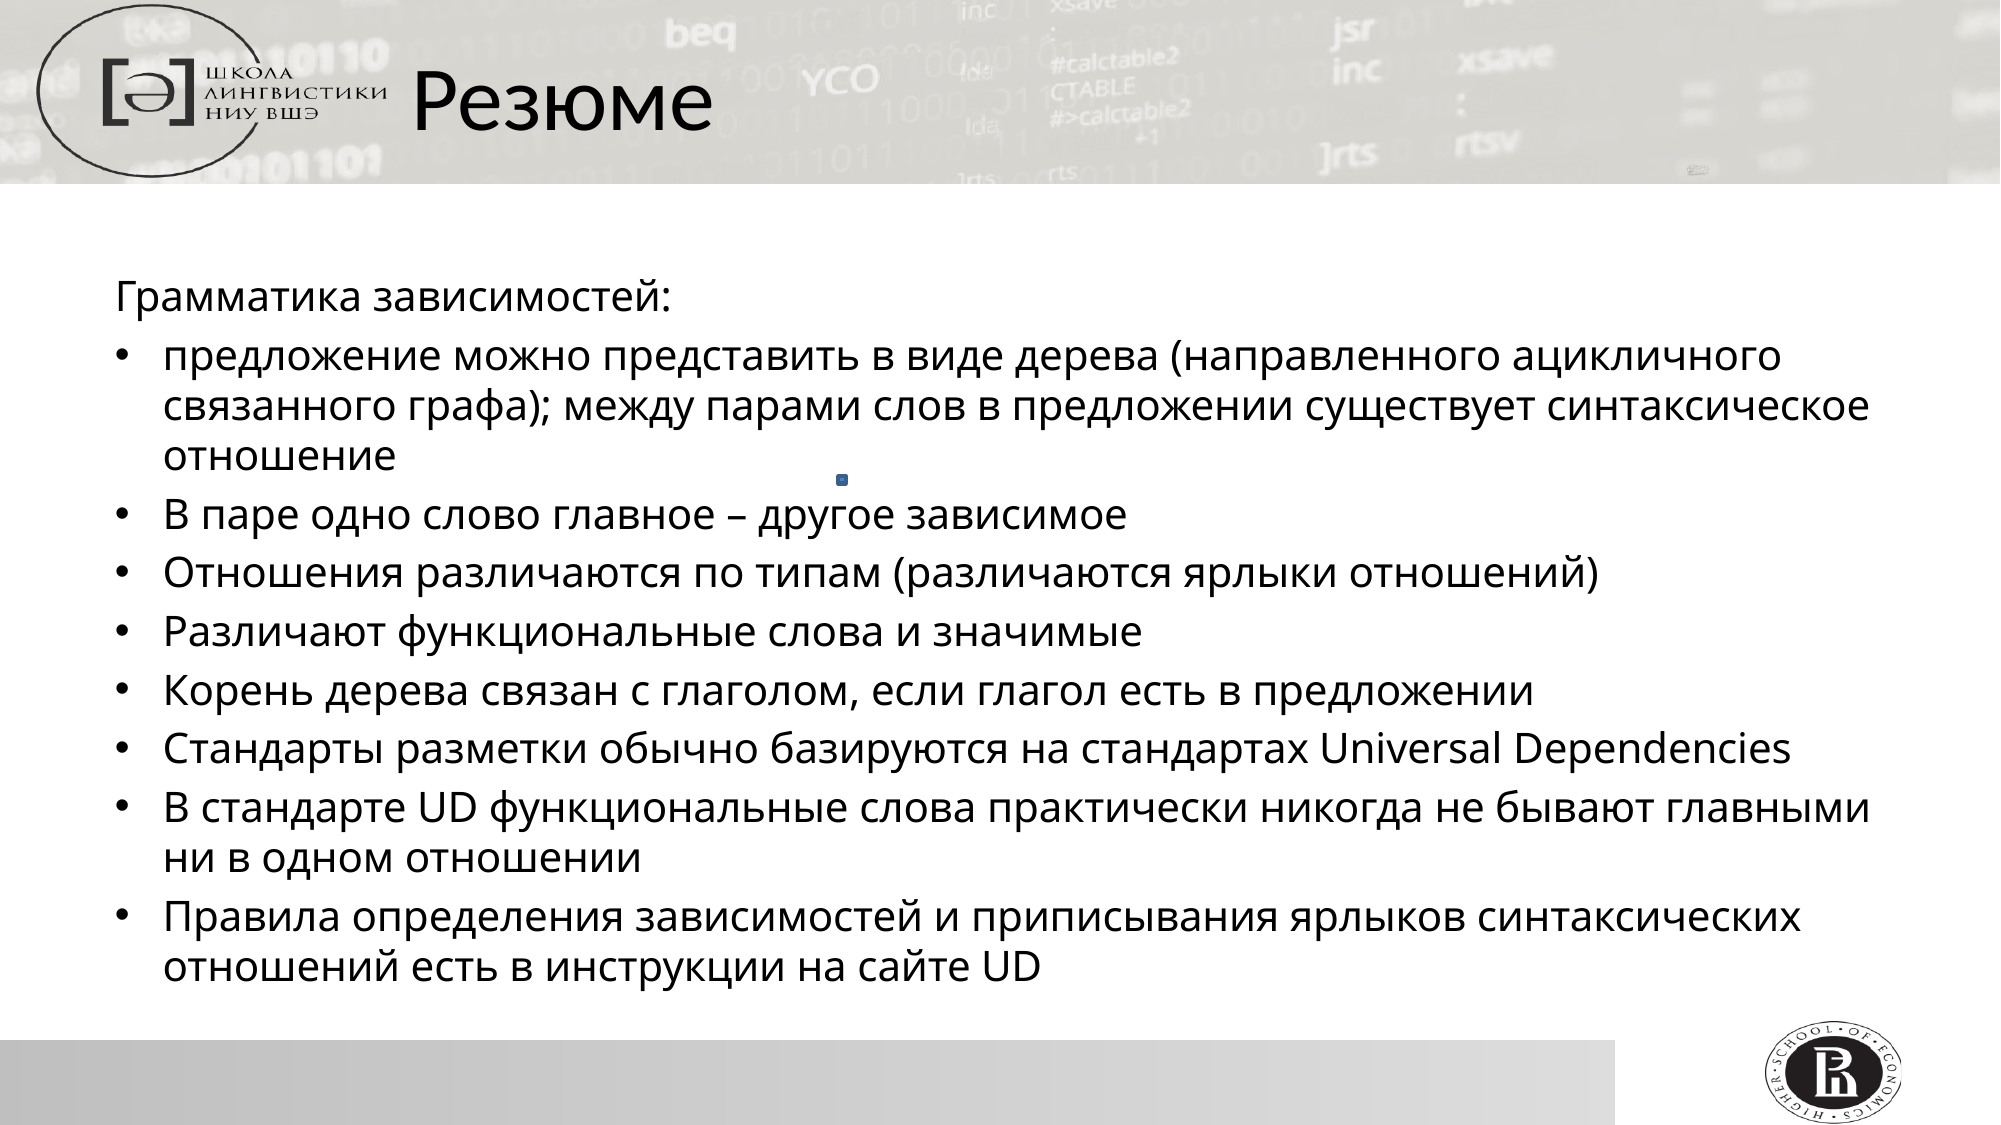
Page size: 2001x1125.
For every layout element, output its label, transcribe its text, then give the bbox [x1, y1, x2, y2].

picture [1765, 1021, 1902, 1025]
picture [1765, 1104, 1902, 1125]
title Резюме [396, 0, 1747, 188]
slide_number 76 [1650, 1025, 2000, 1104]
picture [31, 0, 387, 181]
list Грамматика зависимостей: предложение можно представить в виде дерева (направленного ацикличного связанного графа); между парами слов в предложении существует синтаксическое отношение В паре одно слово главное – другое зависимое Отношения различаются по типам (различаются ярлыки отношений) Различают функциональные слова и значимые Корень дерева связан с глаголом, если глагол есть в предложении Стандарты разметки обычно базируются на стандартах Universal Dependencies В стандарте UD функциональные слова практически никогда не бывают главными ни в одном отношении Правила определения зависимостей и приписывания ярлыков синтаксических отношений есть в инструкции на сайте UD [99, 262, 1900, 1005]
